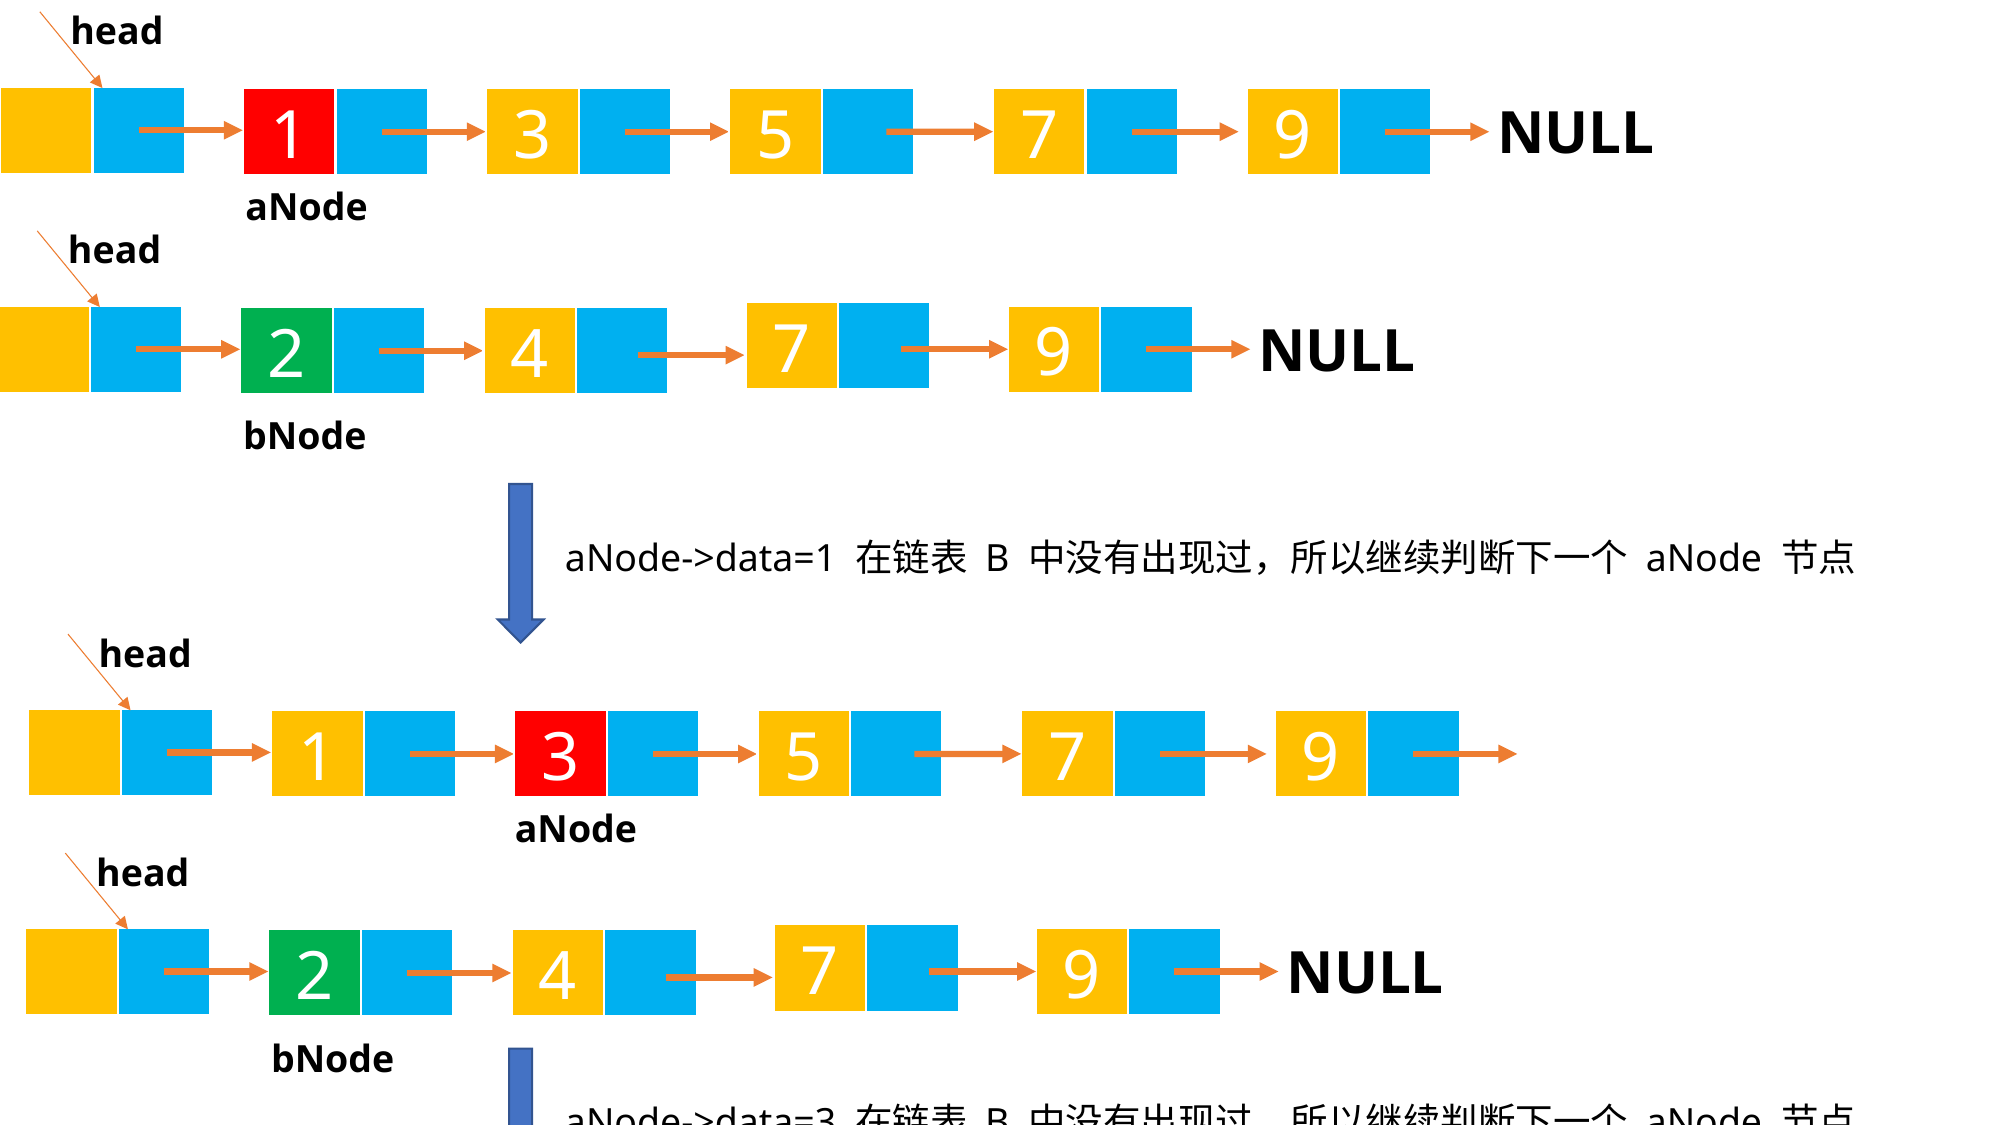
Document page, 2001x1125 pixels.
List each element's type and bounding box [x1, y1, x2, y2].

text_box [0, 0, 1846, 1125]
